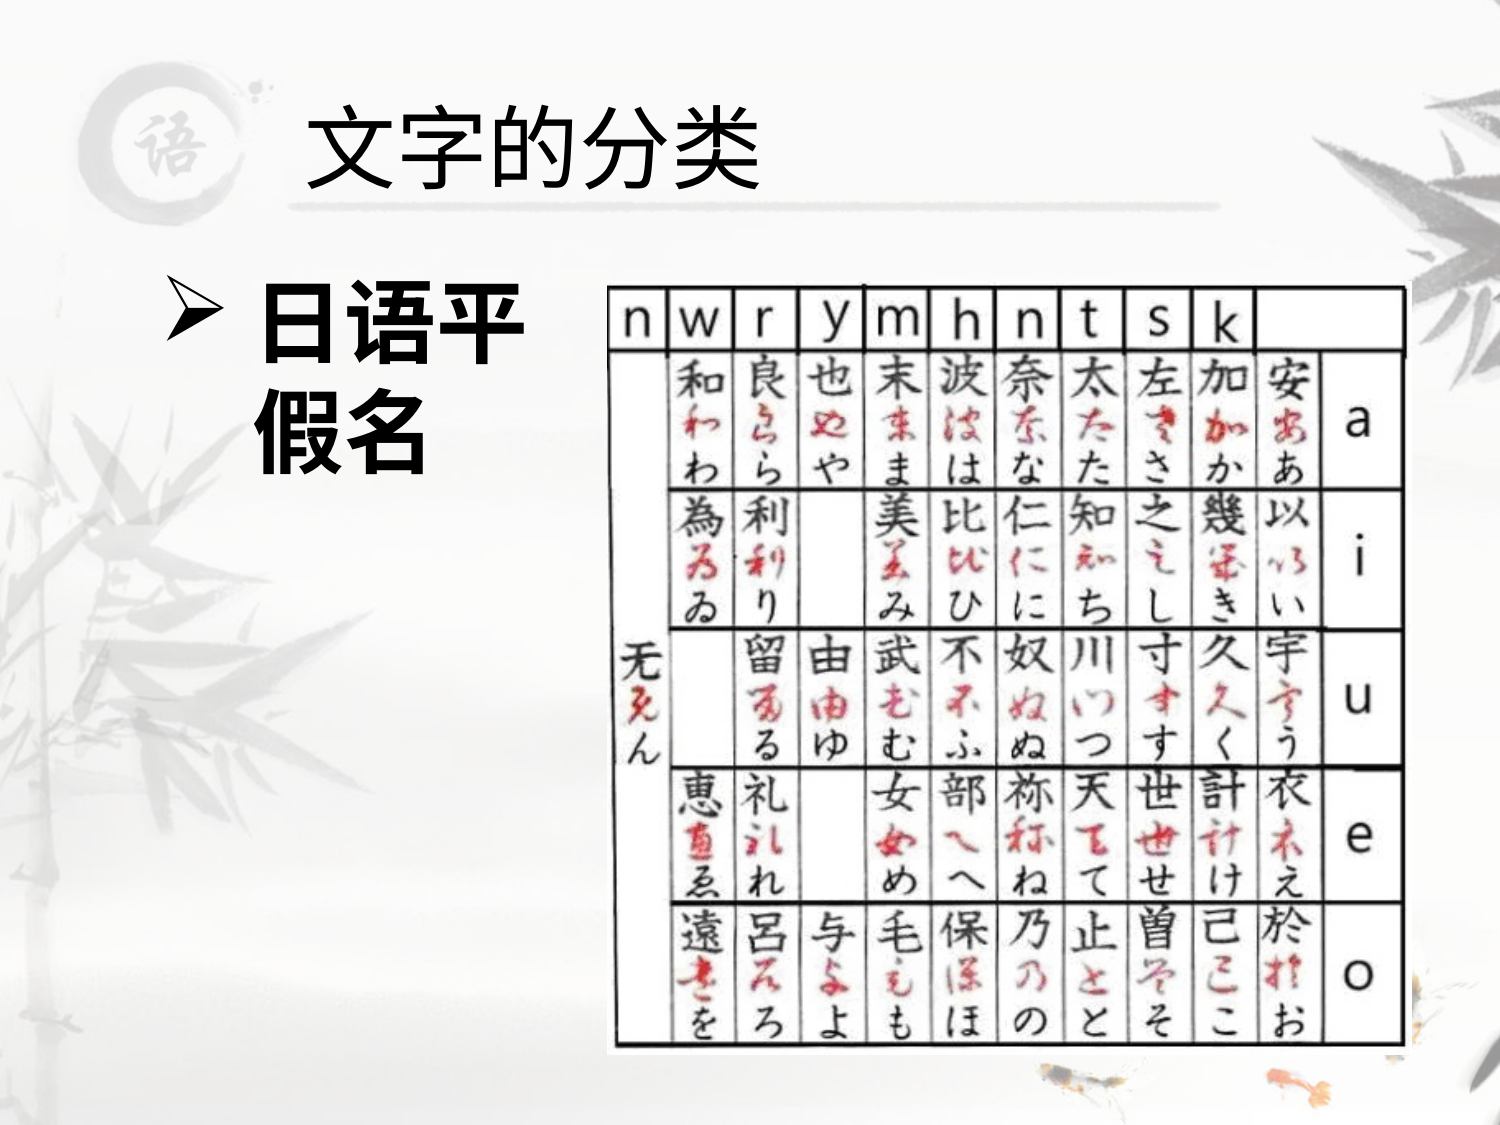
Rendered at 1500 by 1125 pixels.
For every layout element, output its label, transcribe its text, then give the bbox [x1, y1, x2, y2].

picture [607, 281, 1412, 1056]
title 文字的分类 [289, 66, 1306, 209]
list 日语平假名 [144, 257, 546, 1027]
